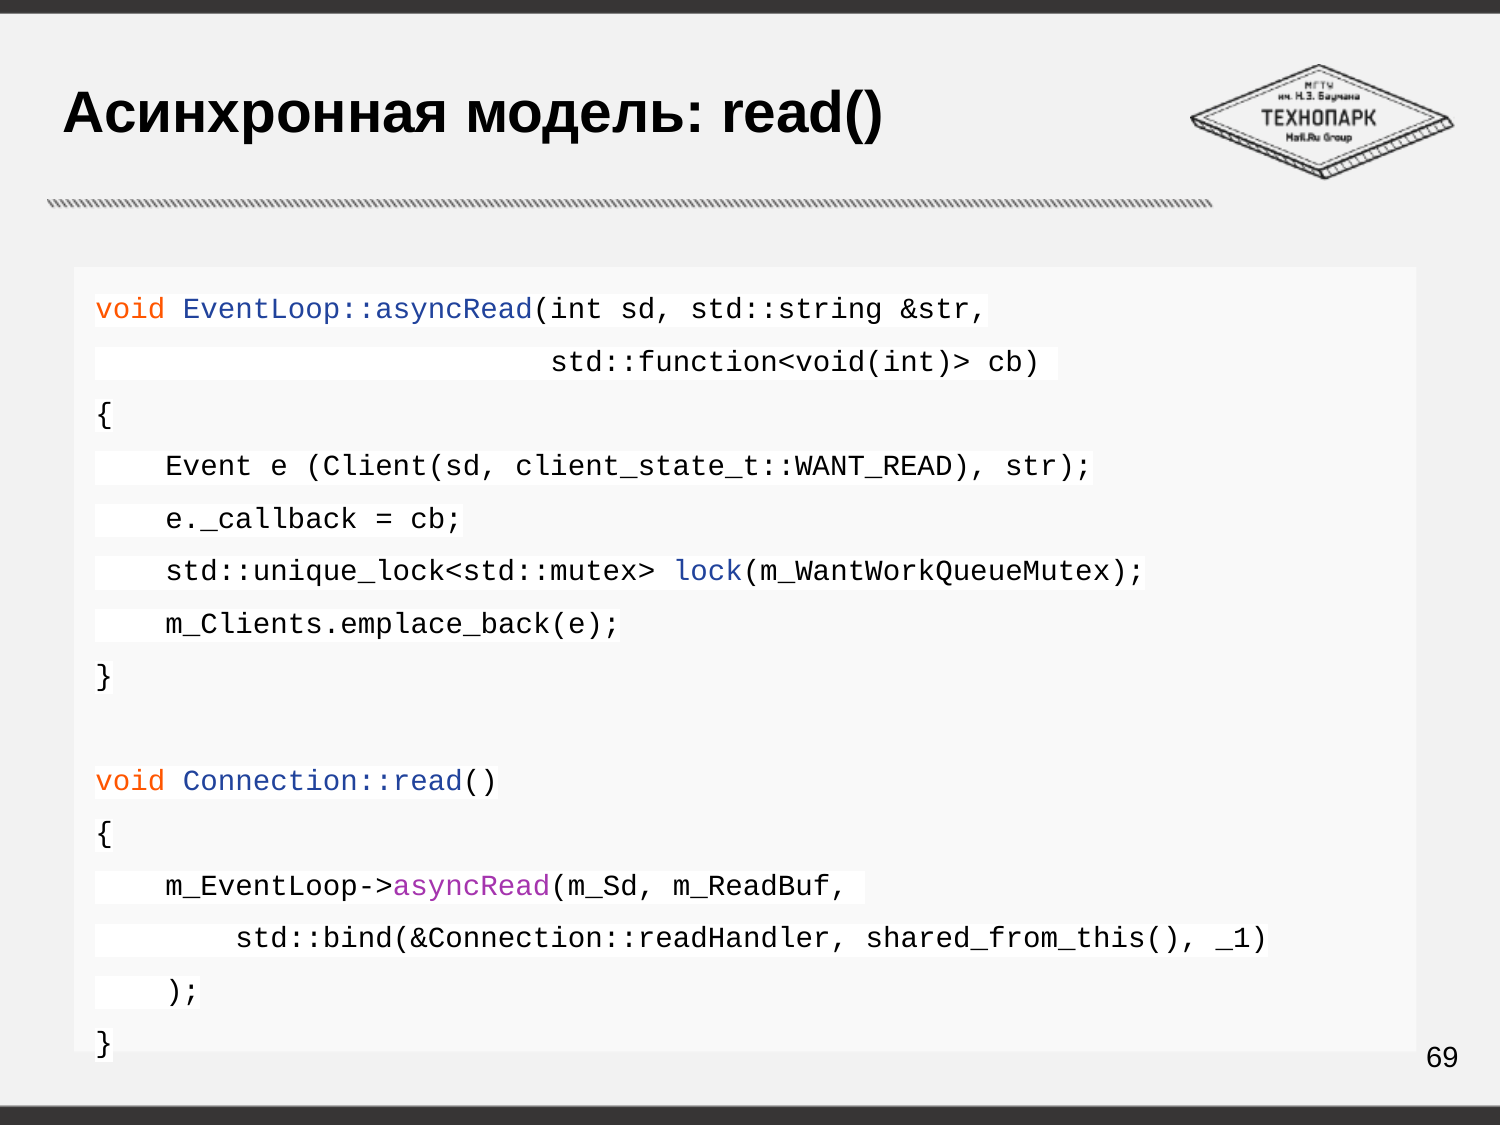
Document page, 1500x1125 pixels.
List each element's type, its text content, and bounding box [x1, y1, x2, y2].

slide_number 69 [1136, 1025, 1474, 1086]
picture [0, 0, 1500, 1125]
list void EventLoop::asyncRead(int sd, std::string &str, std::function<void(int)> cb) { Event e (Client(sd, client_state_t::WANT_READ), str); e._callback = cb; std::unique_lock<std::mutex> lock(m_WantWorkQueueMutex); m_Clients.emplace_back(e); } void Connection::read() { m_EventLoop->asyncRead(m_Sd, m_ReadBuf, std::bind(&Connection::readHandler, shared_from_this(), _1) ); } [80, 264, 1415, 1053]
title Асинхронная модель: read() [47, 42, 1191, 185]
